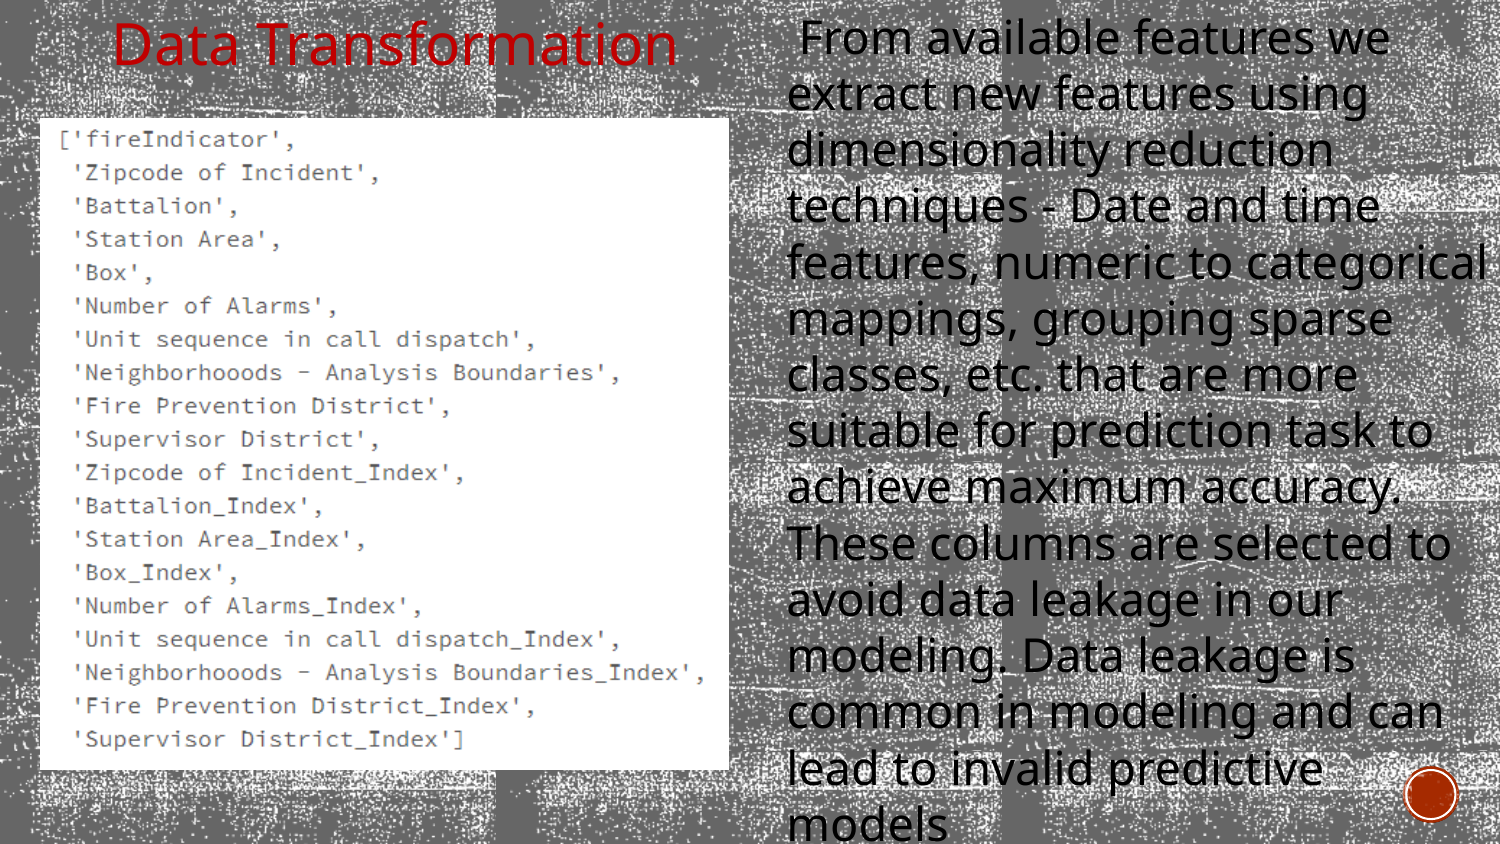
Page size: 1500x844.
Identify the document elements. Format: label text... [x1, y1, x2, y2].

picture [40, 118, 729, 770]
text_box From available features we extract new features using dimensionality reduction techniques - Date and time features, numeric to categorical mappings, grouping sparse classes, etc. that are more suitable for prediction task to achieve maximum accuracy. These columns are selected to avoid data leakage in our modeling. Data leakage is common in modeling and can lead to invalid predictive models [771, 0, 1500, 844]
text_box Data Transformation [97, 0, 711, 85]
text_box [0, 0, 771, 844]
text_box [1403, 766, 1459, 823]
